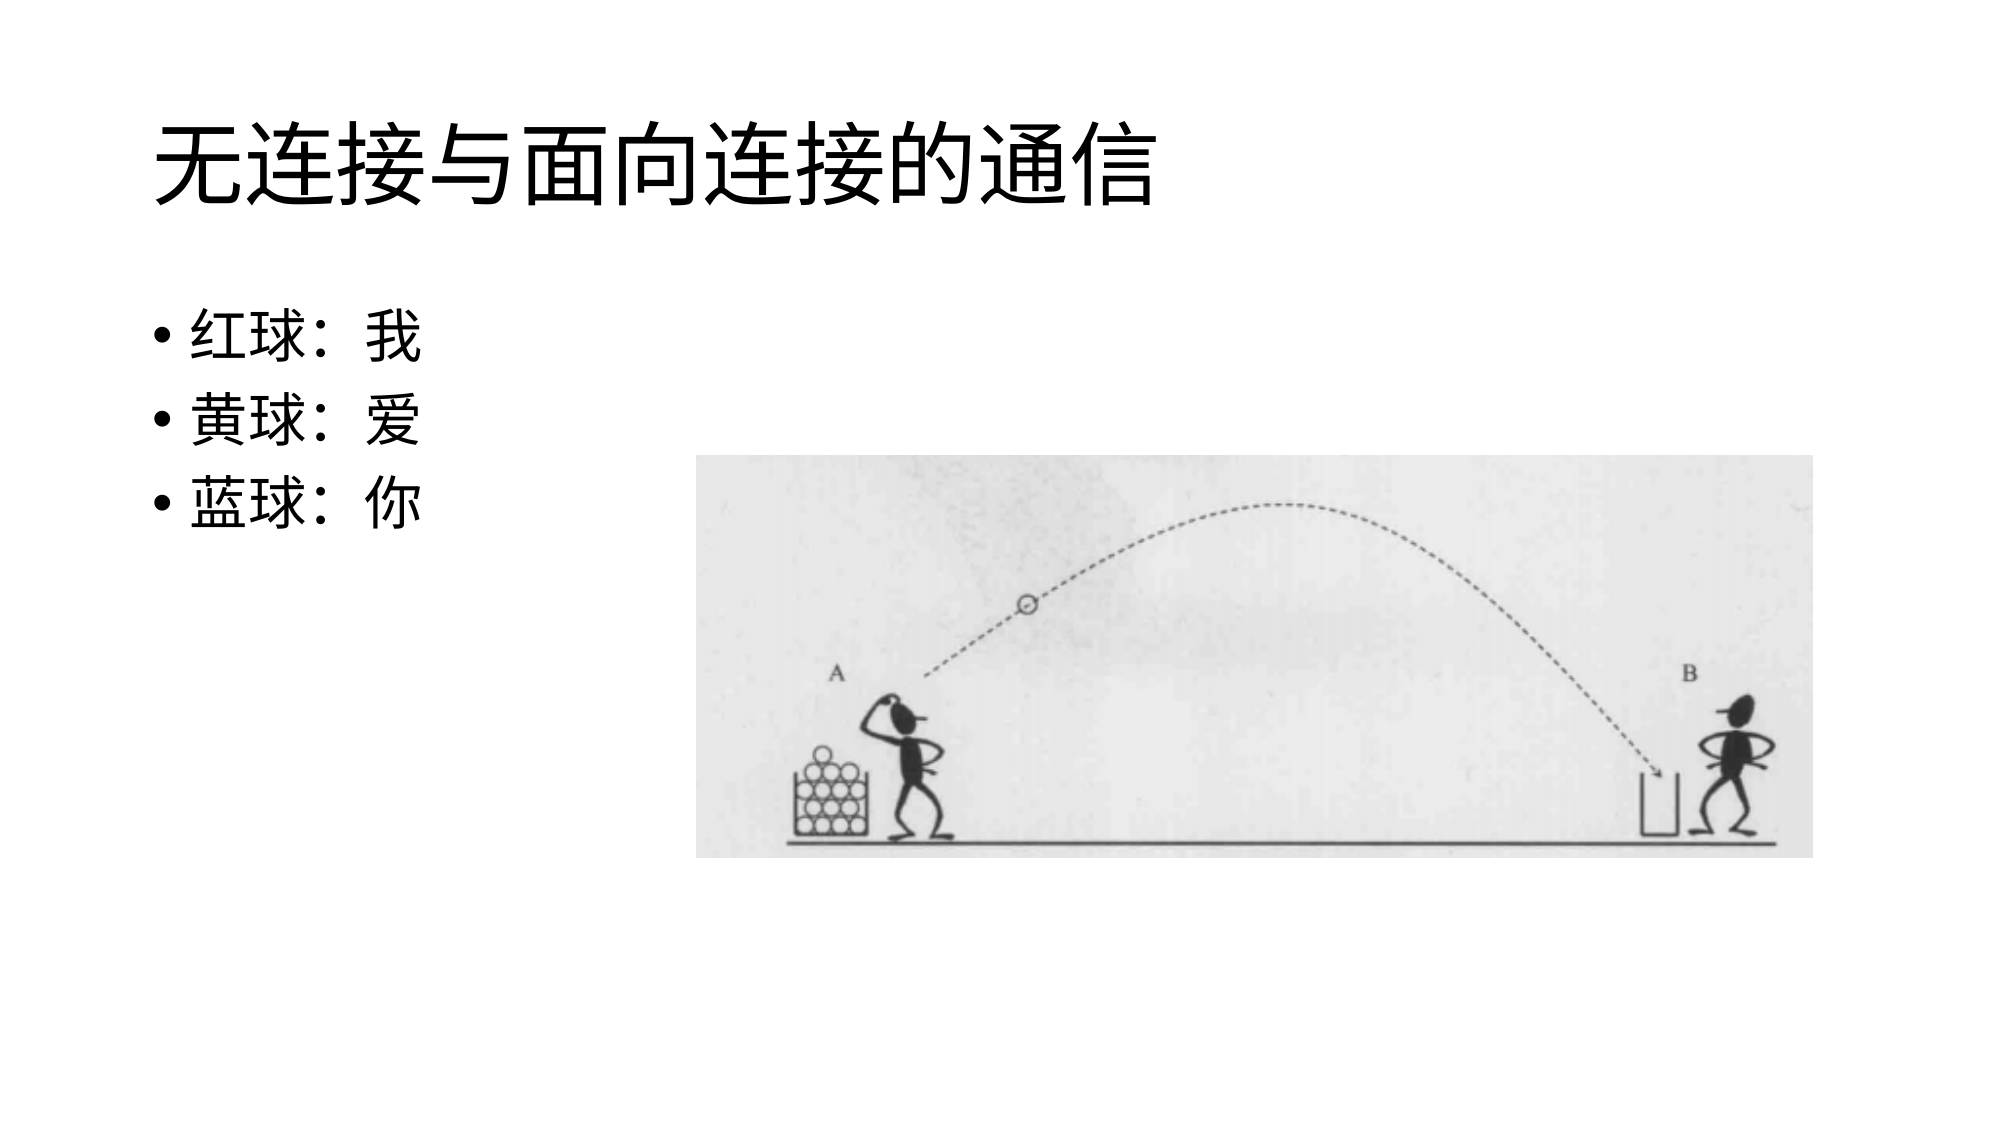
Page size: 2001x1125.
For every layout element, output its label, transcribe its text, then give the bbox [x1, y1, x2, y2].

title 无连接与面向连接的通信 [137, 59, 1863, 278]
picture [695, 455, 1814, 858]
list 红球：我 黄球：爱 蓝球：你 [137, 299, 746, 1014]
